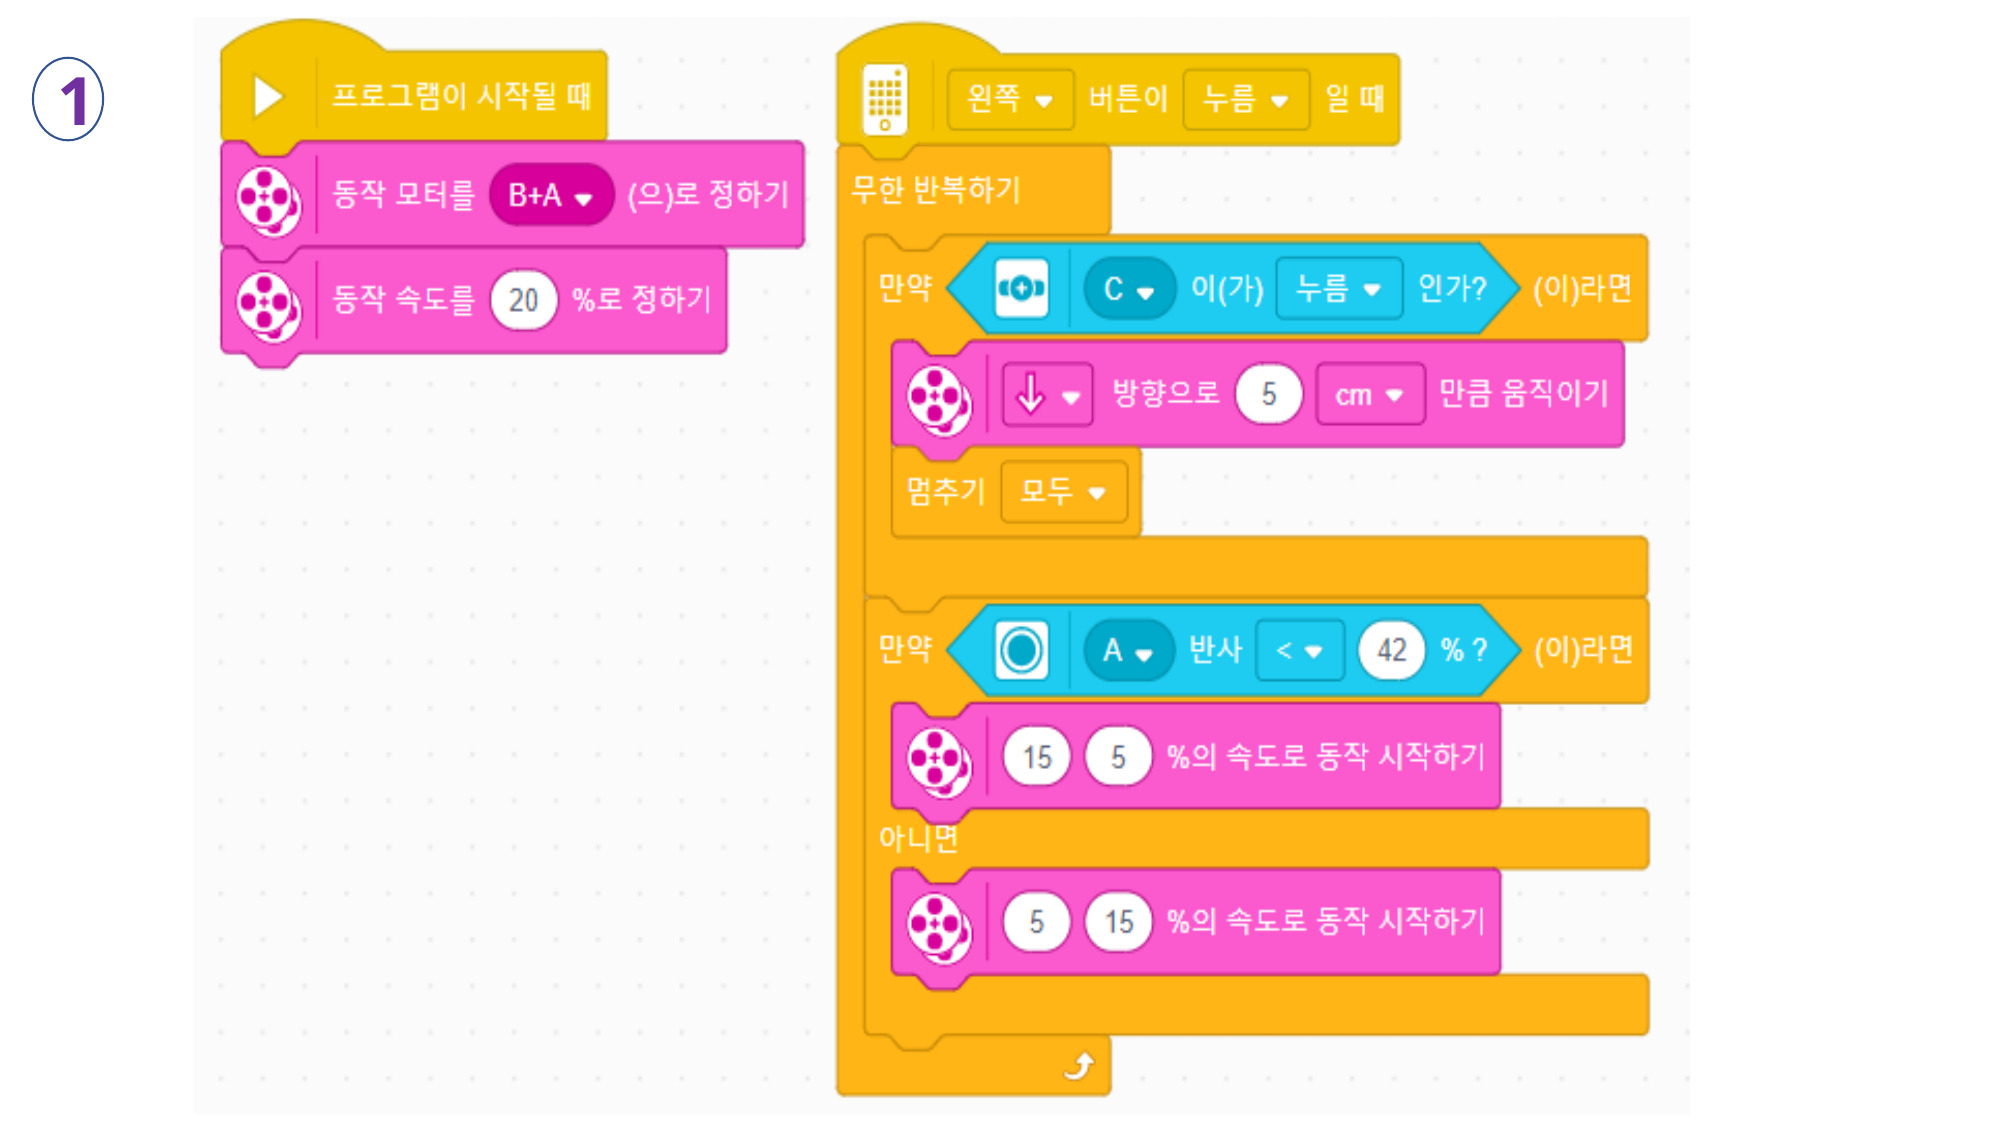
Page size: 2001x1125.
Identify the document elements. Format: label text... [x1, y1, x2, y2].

picture [193, 17, 1690, 1114]
text_box 1 [31, 56, 105, 142]
